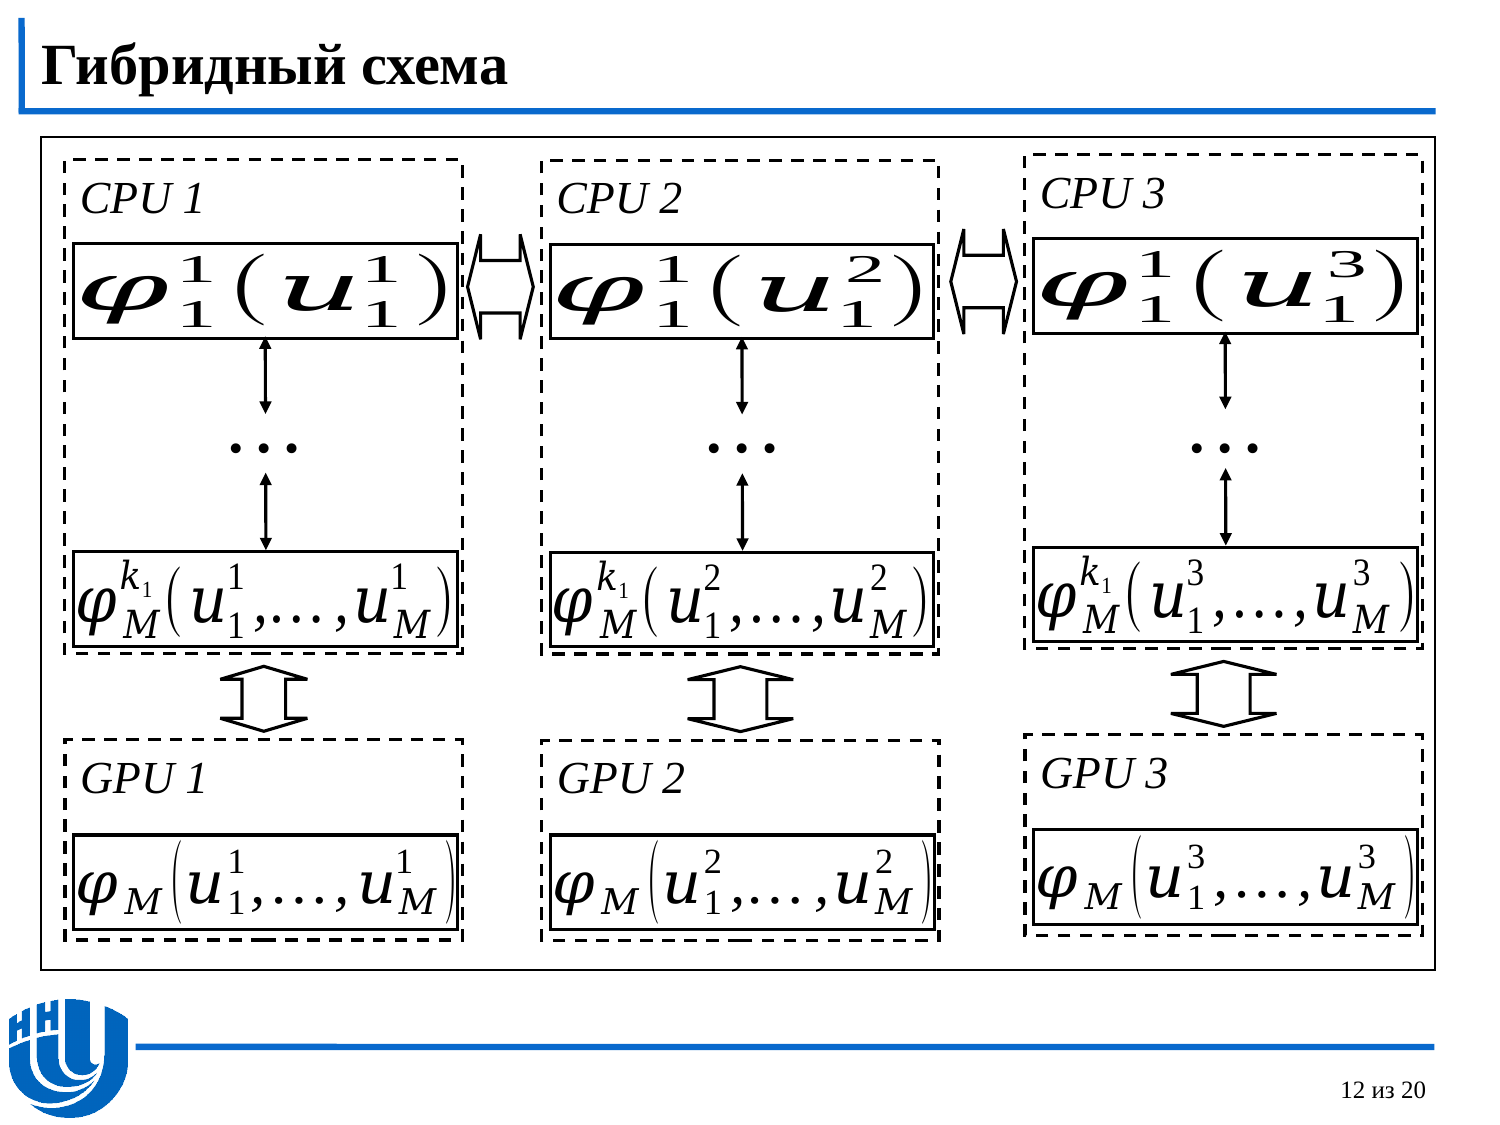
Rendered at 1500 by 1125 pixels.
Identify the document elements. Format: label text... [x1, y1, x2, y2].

text_box GPU 3 [1025, 734, 1423, 936]
text_box [950, 229, 1017, 335]
text_box … [685, 361, 799, 477]
text_box [1170, 661, 1277, 727]
text_box [1219, 331, 1232, 361]
title Гибридный схема [26, 75, 1302, 99]
text_box CPU 3 [1024, 154, 1423, 649]
text_box [1219, 477, 1233, 546]
text_box [259, 336, 272, 361]
text_box [736, 477, 749, 551]
picture [9, 999, 128, 1118]
text_box [259, 477, 273, 551]
text_box [0, 0, 1500, 75]
text_box … [1168, 361, 1282, 477]
text_box [41, 137, 1436, 971]
text_box … [207, 361, 321, 477]
